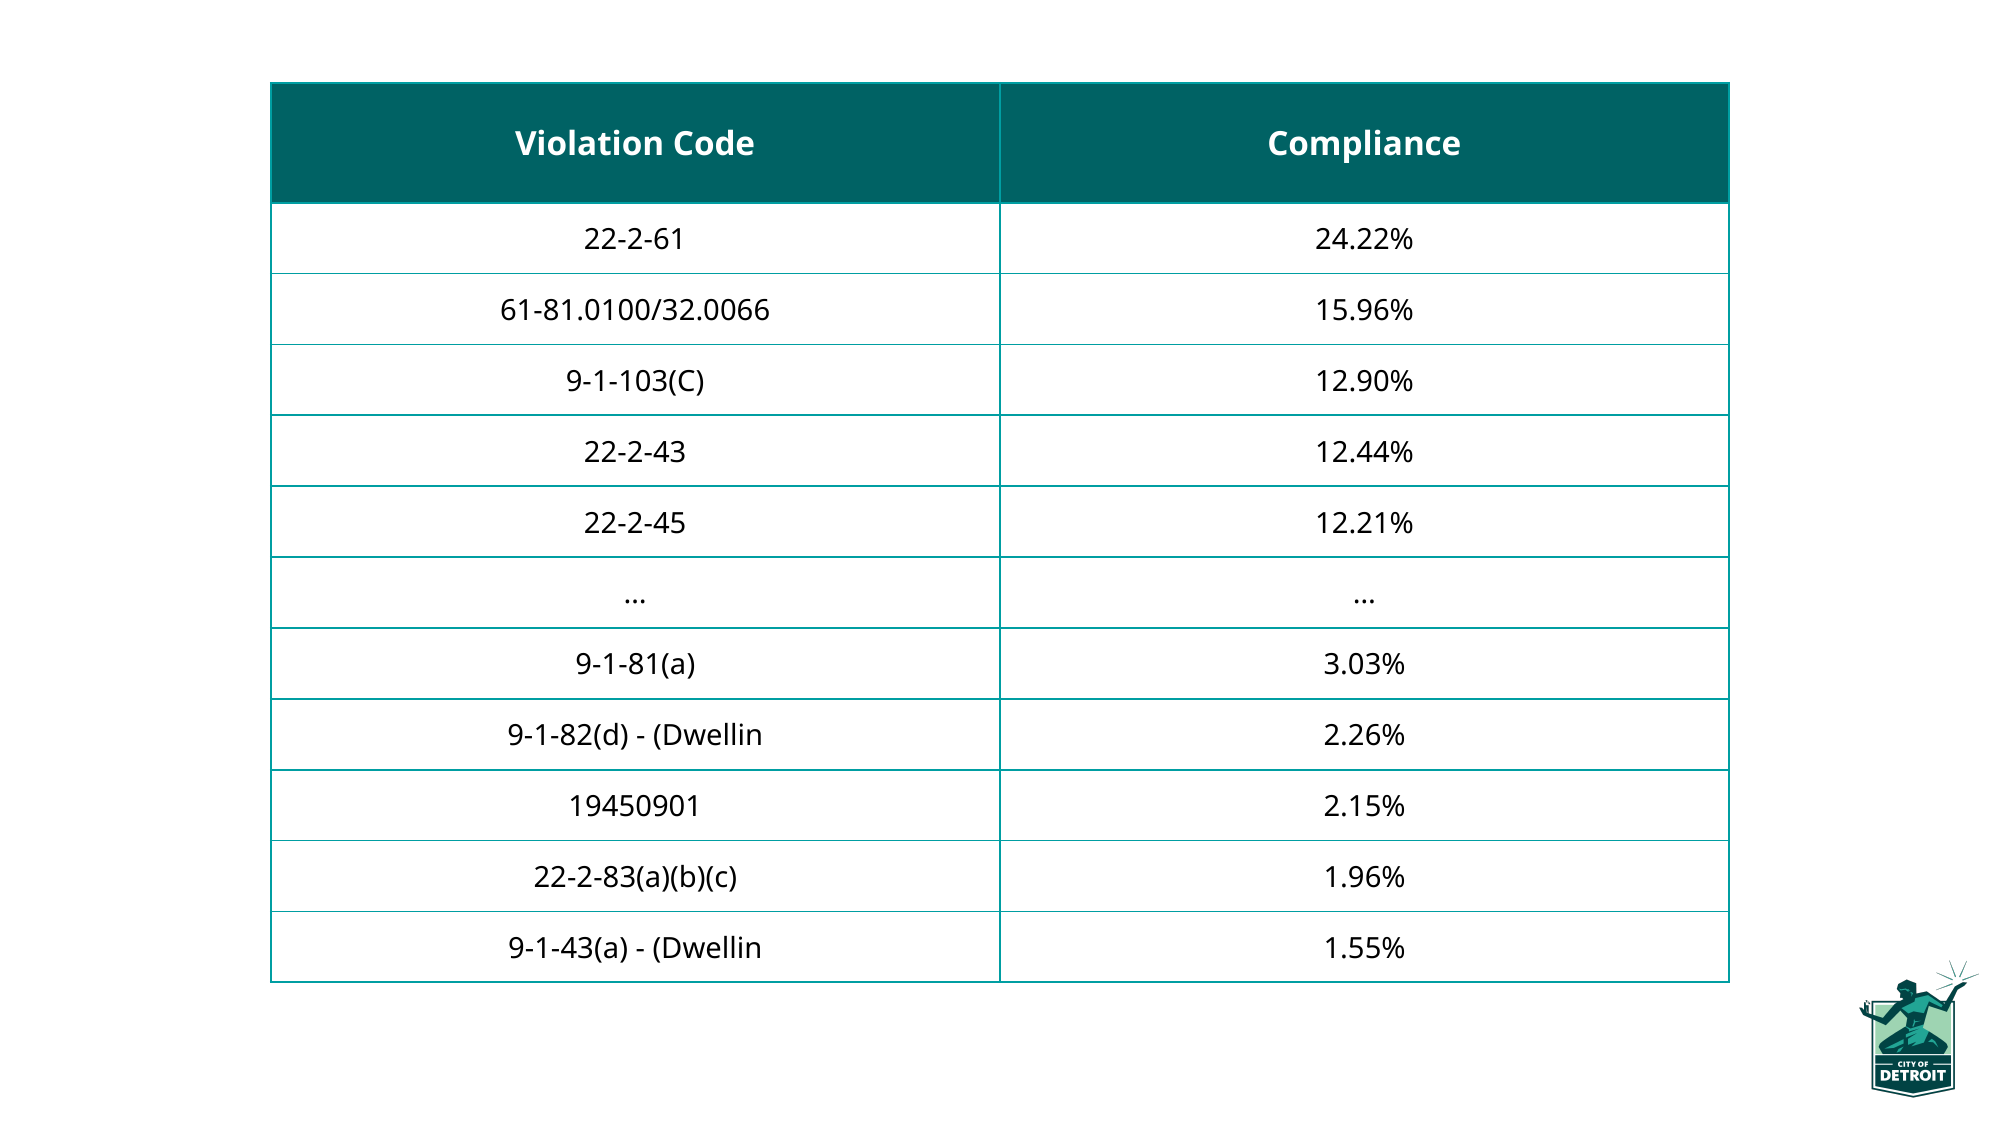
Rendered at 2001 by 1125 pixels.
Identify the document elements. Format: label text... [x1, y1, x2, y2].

table_cell … [272, 558, 999, 627]
table_cell 3.03% [1001, 629, 1728, 698]
table_cell 61-81.0100/32.0066 [272, 274, 999, 344]
table_cell 9-1-82(d) - (Dwellin [272, 700, 999, 769]
table_cell 22-2-61 [272, 204, 999, 273]
table_cell … [1001, 558, 1728, 627]
table_cell 9-1-43(a) - (Dwellin [272, 912, 999, 981]
table_cell 12.44% [1001, 416, 1728, 485]
table_cell 9-1-103(C) [272, 345, 999, 414]
table_header Violation Code [272, 84, 999, 202]
table_cell 9-1-81(a) [272, 629, 999, 698]
table_cell 15.96% [1001, 274, 1728, 344]
table_cell 12.90% [1001, 345, 1728, 414]
table_cell 24.22% [1001, 204, 1728, 273]
table_cell 1.55% [1001, 912, 1728, 981]
table_cell 22-2-43 [272, 416, 999, 485]
table_cell 1.96% [1001, 841, 1728, 911]
table_cell 12.21% [1001, 487, 1728, 556]
table_cell 22-2-45 [272, 487, 999, 556]
picture [1825, 949, 2000, 1125]
table_cell 2.26% [1001, 700, 1728, 769]
table_cell 2.15% [1001, 771, 1728, 840]
table_header Compliance [1001, 84, 1728, 202]
table_cell 19450901 [272, 771, 999, 840]
table_cell 22-2-83(a)(b)(c) [272, 841, 999, 911]
